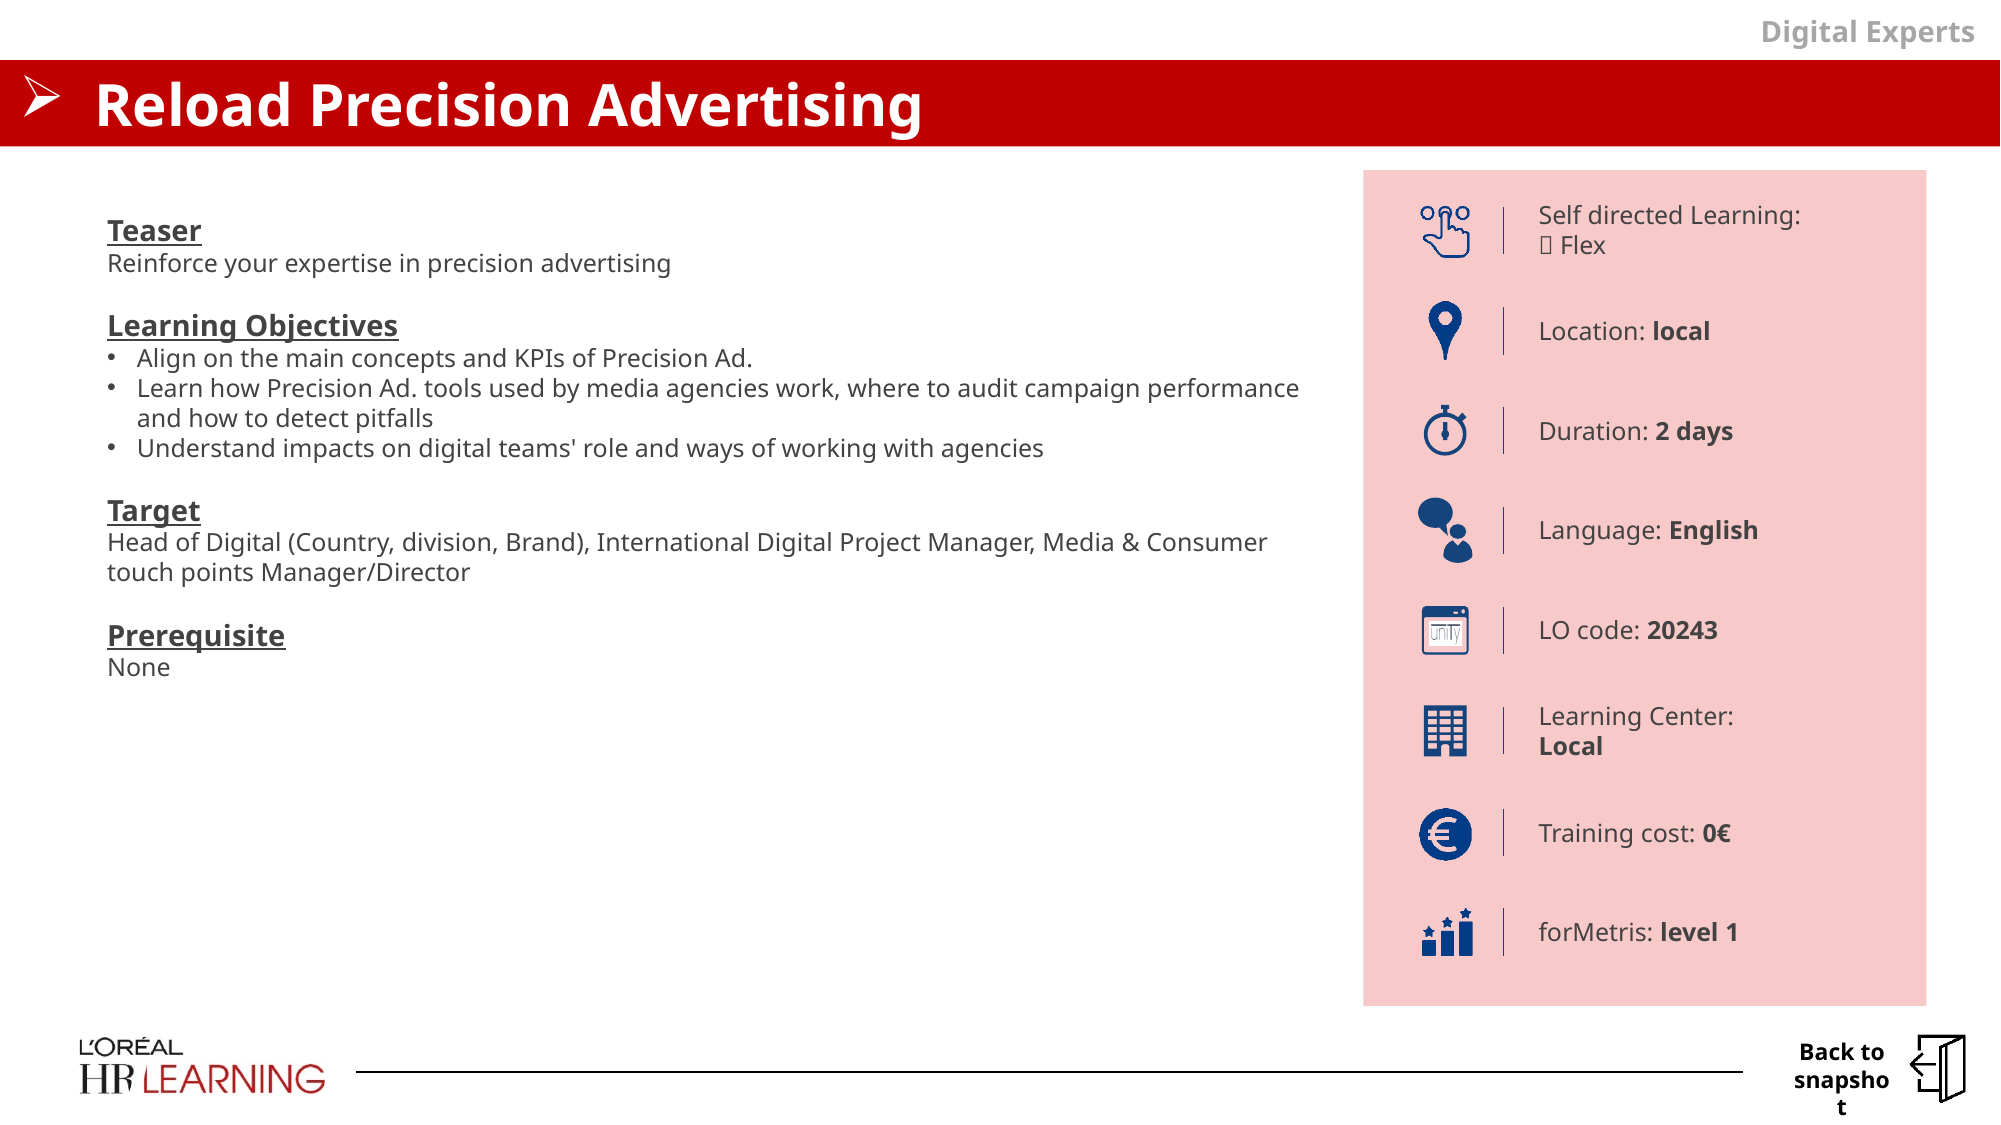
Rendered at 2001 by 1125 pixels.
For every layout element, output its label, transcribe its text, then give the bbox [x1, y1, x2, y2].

text_box Location: local [1523, 308, 1883, 353]
text_box Learning Center: Local [1523, 692, 1894, 768]
picture [1429, 621, 1462, 646]
text_box Teaser Reinforce your expertise in precision advertising Learning Objectives Align on the main concepts and KPIs of Precision Ad. Learn how Precision Ad. tools used by media agencies work, where to audit campaign performance and how to detect pitfalls Understand impacts on digital teams' role and ways of working with agencies Target Head of Digital (Country, division, Brand), International Digital Project Manager, Media & Consumer touch points Manager/Director Prerequisite None [92, 170, 1348, 999]
picture [1908, 1033, 1967, 1104]
text_box Training cost: 0€ [1523, 810, 1883, 855]
text_box Self directed Learning:  Flex [1523, 192, 1927, 268]
title Reload Precision Advertising [0, 60, 2000, 147]
text_box forMetris: level 1 [1523, 909, 1883, 954]
picture [79, 1037, 325, 1097]
text_box Duration: 2 days [1523, 407, 1834, 453]
text_box Language: English [1523, 507, 1909, 553]
text_box LO code: 20243 [1523, 607, 1834, 653]
text_box Digital Experts [1745, 6, 1991, 56]
